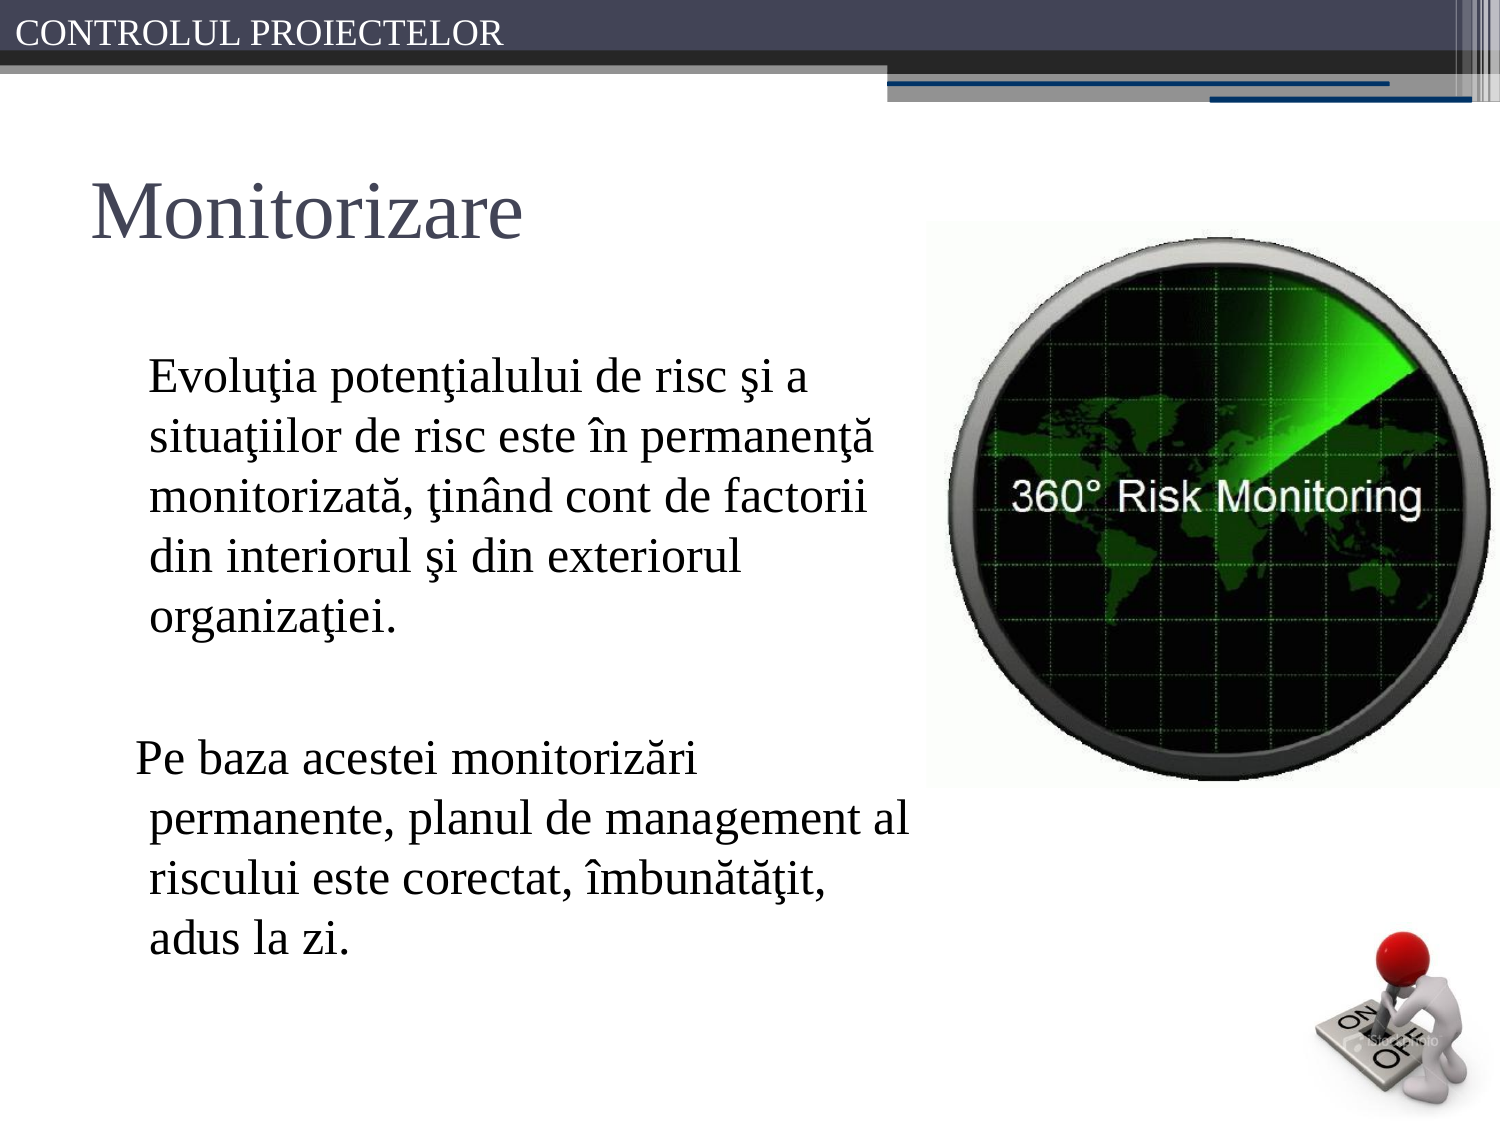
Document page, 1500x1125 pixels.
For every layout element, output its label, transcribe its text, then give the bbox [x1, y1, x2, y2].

picture [1297, 922, 1500, 1125]
list Evoluţia potenţialului de risc şi a situaţiilor de risc este în permanenţă monitorizată, ţinând cont de factorii din interiorul şi din exteriorul organizaţiei. Pe baza acestei monitorizări permanente, planul de management al riscului este corectat, îmbunătăţit, adus la zi. [75, 304, 927, 1079]
title Monitorizare [75, 117, 1425, 293]
text_box [926, 221, 1500, 788]
